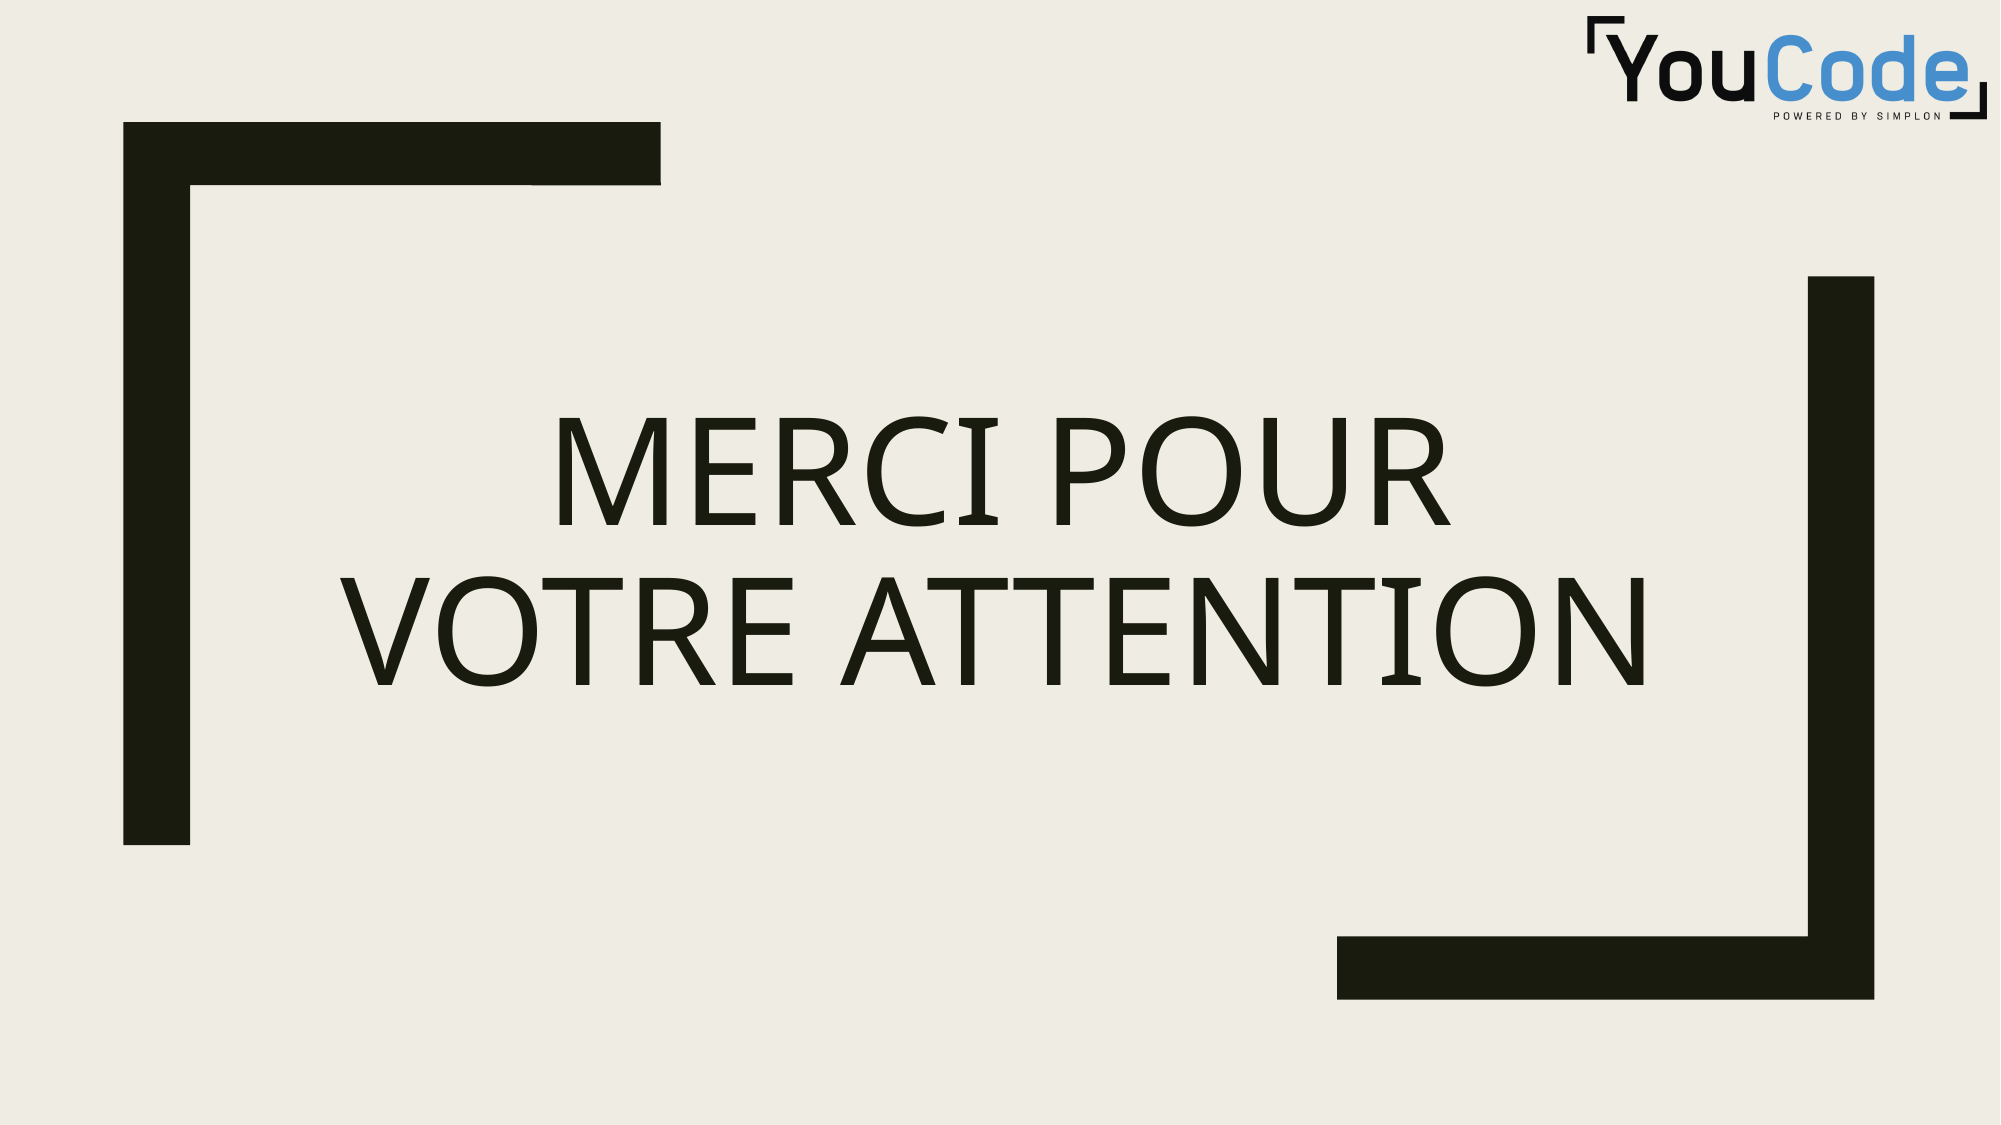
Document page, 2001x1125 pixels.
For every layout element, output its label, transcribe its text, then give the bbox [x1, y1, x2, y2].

title Merci pour votre attention [314, 381, 1686, 726]
picture [1526, 16, 2000, 120]
